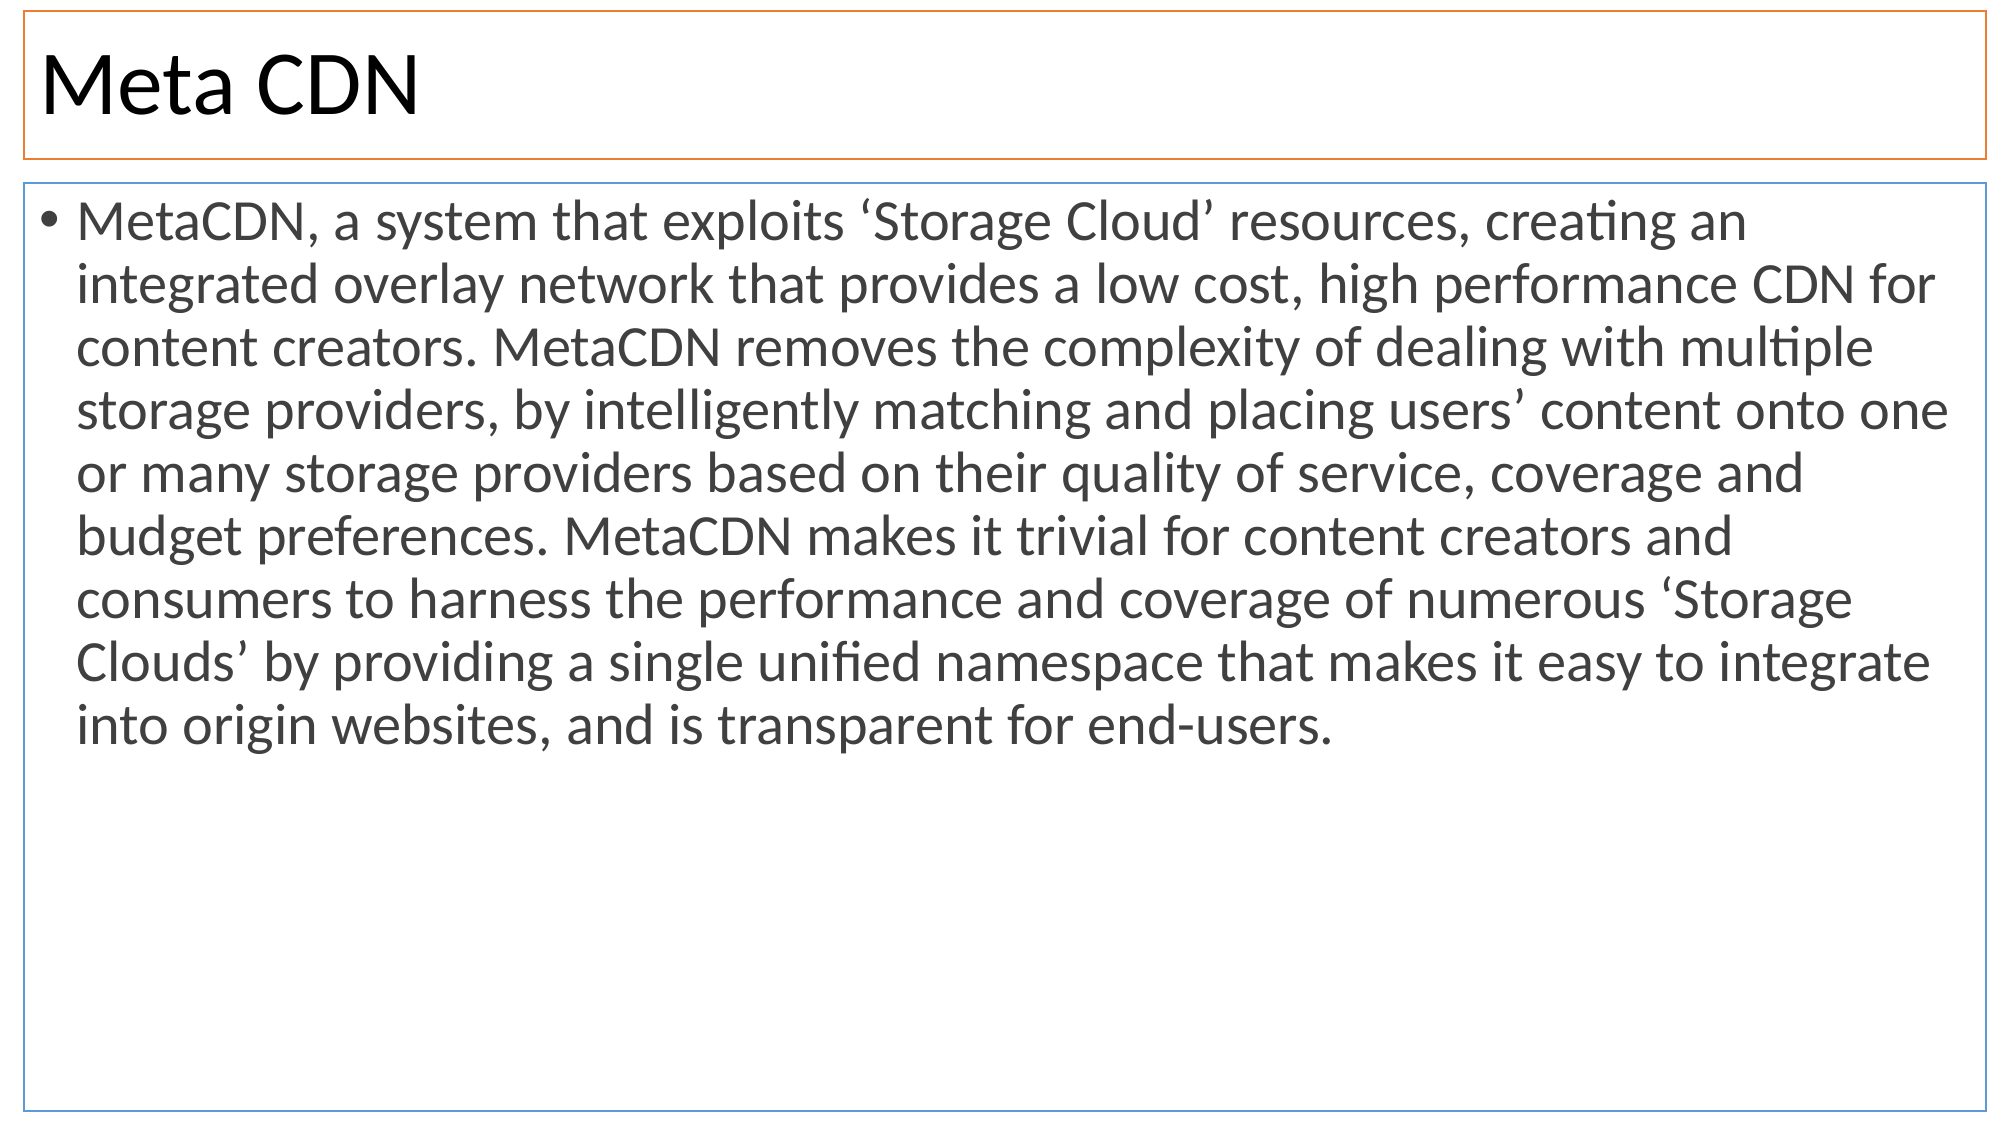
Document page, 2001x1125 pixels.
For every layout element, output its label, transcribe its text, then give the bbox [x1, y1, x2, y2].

list MetaCDN, a system that exploits ‘Storage Cloud’ resources, creating an integrated overlay network that provides a low cost, high performance CDN for content creators. MetaCDN removes the complexity of dealing with multiple storage providers, by intelligently matching and placing users’ content onto one or many storage providers based on their quality of service, coverage and budget preferences. MetaCDN makes it trivial for content creators and consumers to harness the performance and coverage of numerous ‘Storage Clouds’ by providing a single unified namespace that makes it easy to integrate into origin websites, and is transparent for end-users. [23, 182, 1987, 1112]
title Meta CDN [23, 10, 1987, 160]
